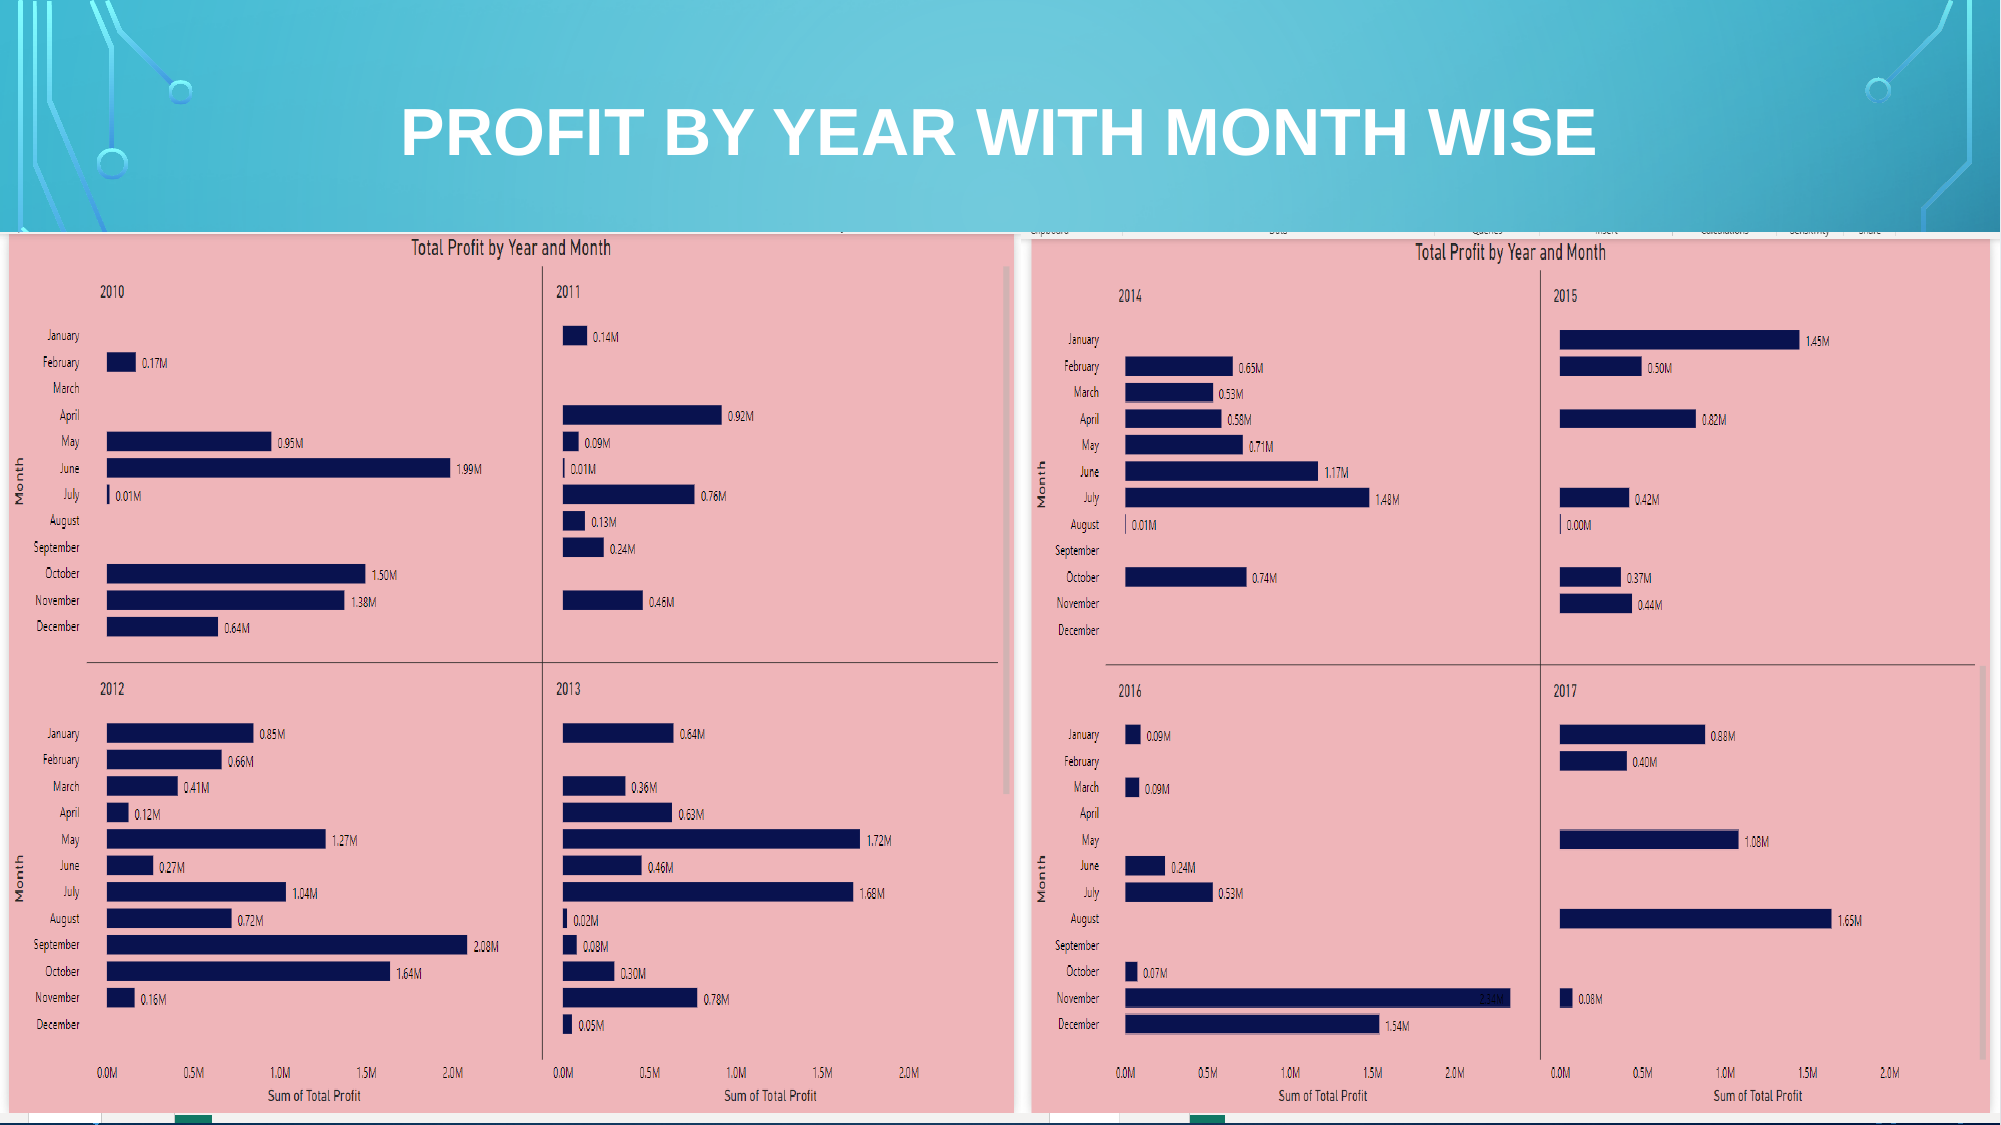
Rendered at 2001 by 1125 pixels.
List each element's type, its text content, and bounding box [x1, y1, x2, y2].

picture [0, 232, 2000, 1124]
text_box PROFIT BY YEAR WITH MONTH WISE [385, 81, 1615, 177]
